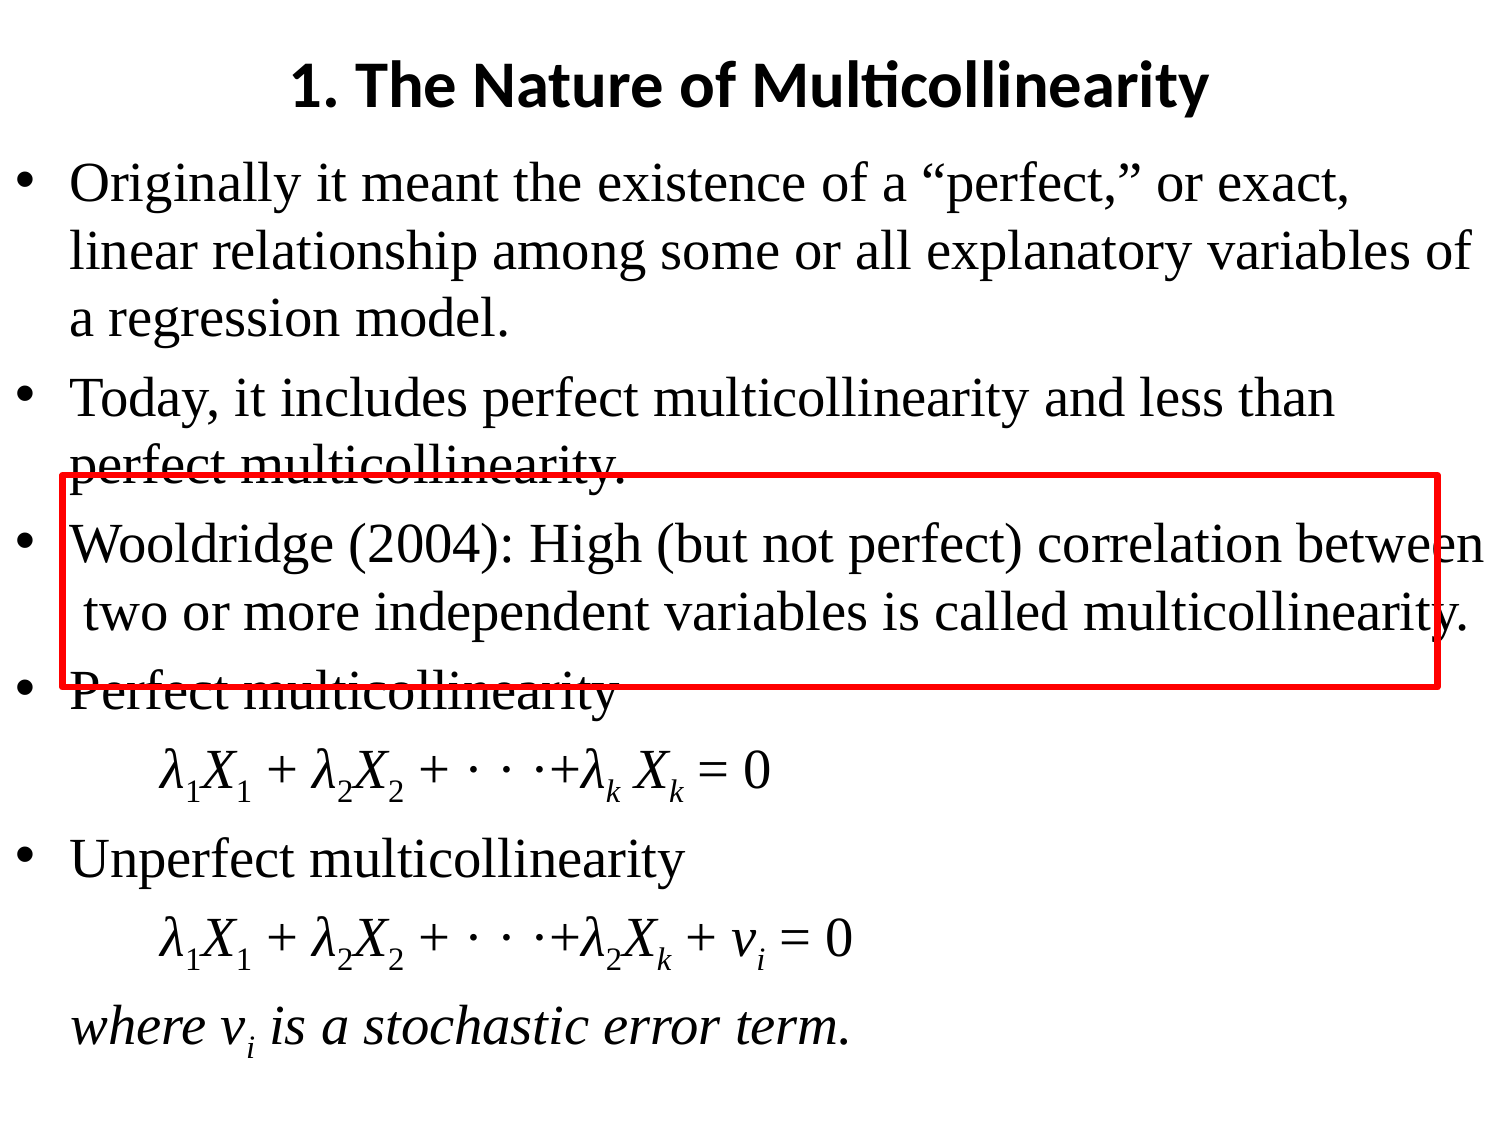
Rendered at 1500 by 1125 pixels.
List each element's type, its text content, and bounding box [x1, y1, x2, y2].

list Originally it meant the existence of a “perfect,” or exact, linear relationship among some or all explanatory variables of a regression model. Today, it includes perfect multicollinearity and less than perfect multicollinearity. Wooldridge (2004): High (but not perfect) correlation between two or more independent variables is called multicollinearity. Perfect multicollinearity λ1X1 + λ2X2 + · · ·+λk Xk = 0 Unperfect multicollinearity λ1X1 + λ2X2 + · · ·+λ2Xk + vi = 0 where vi is a stochastic error term. [0, 137, 1500, 1113]
text_box [60, 473, 1439, 689]
title 1. The Nature of Multicollinearity [0, 0, 1500, 137]
